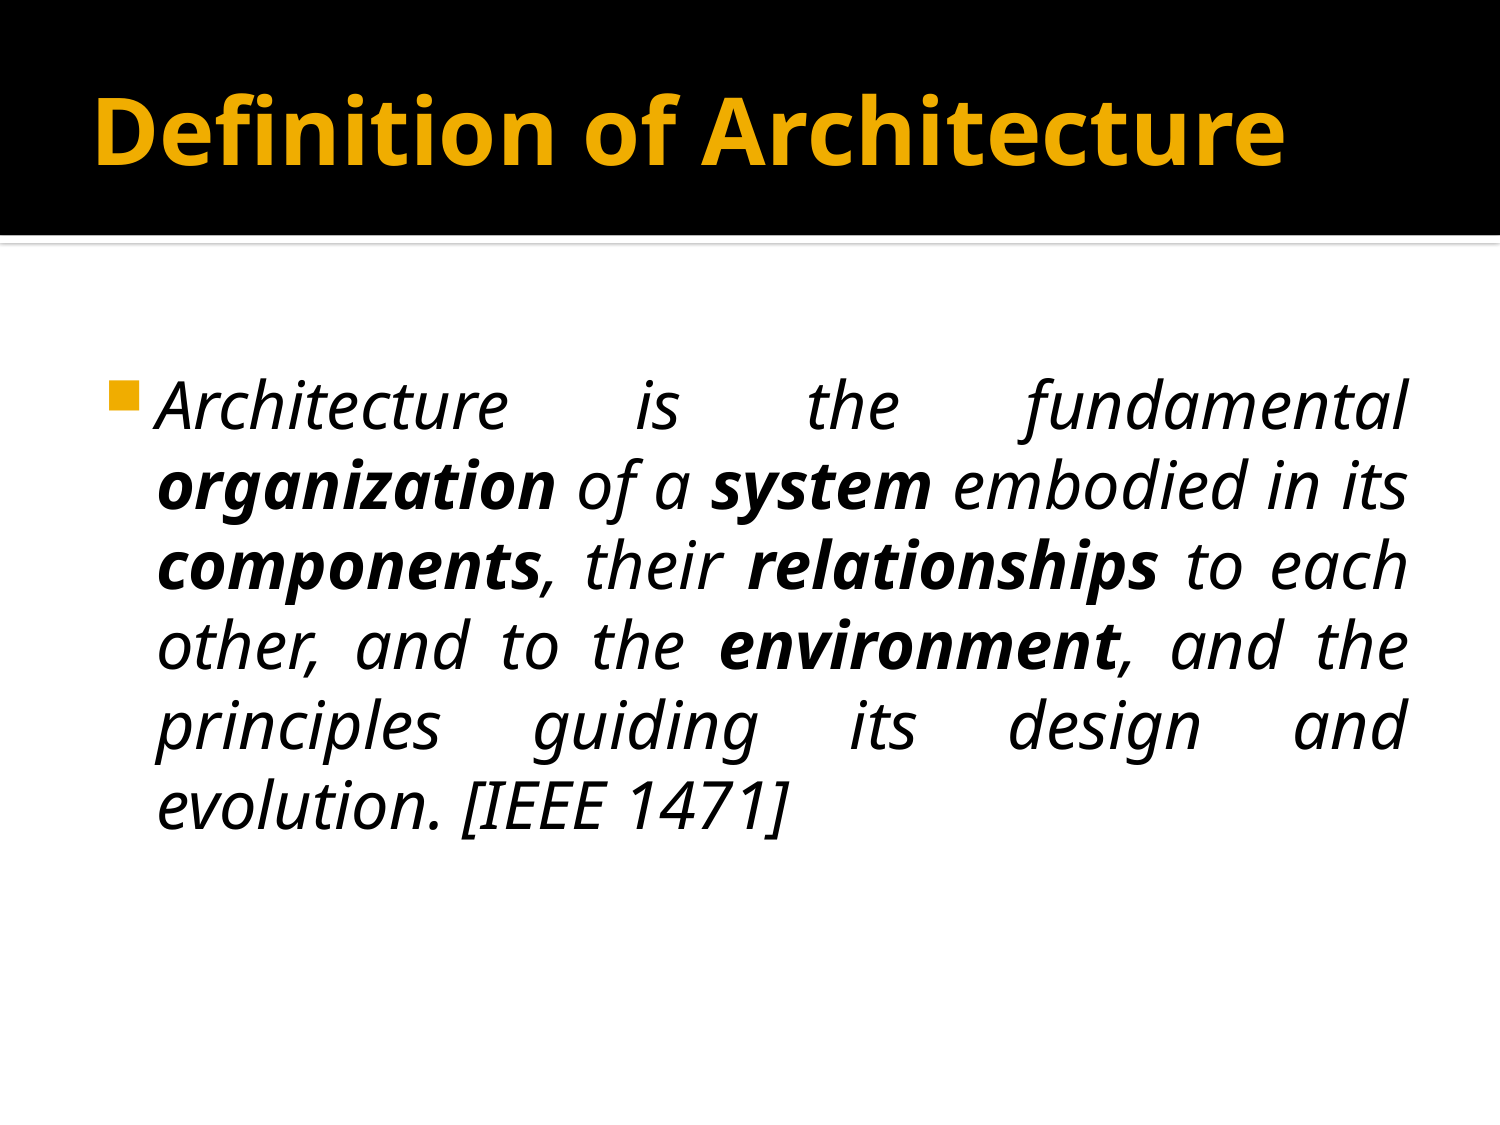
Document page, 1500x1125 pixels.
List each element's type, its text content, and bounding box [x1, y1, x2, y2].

title Definition of Architecture [75, 25, 1425, 187]
list Architecture is the fundamental organization of a system embodied in its components, their relationships to each other, and to the environment, and the principles guiding its design and evolution. [IEEE 1471] [75, 187, 1425, 1075]
